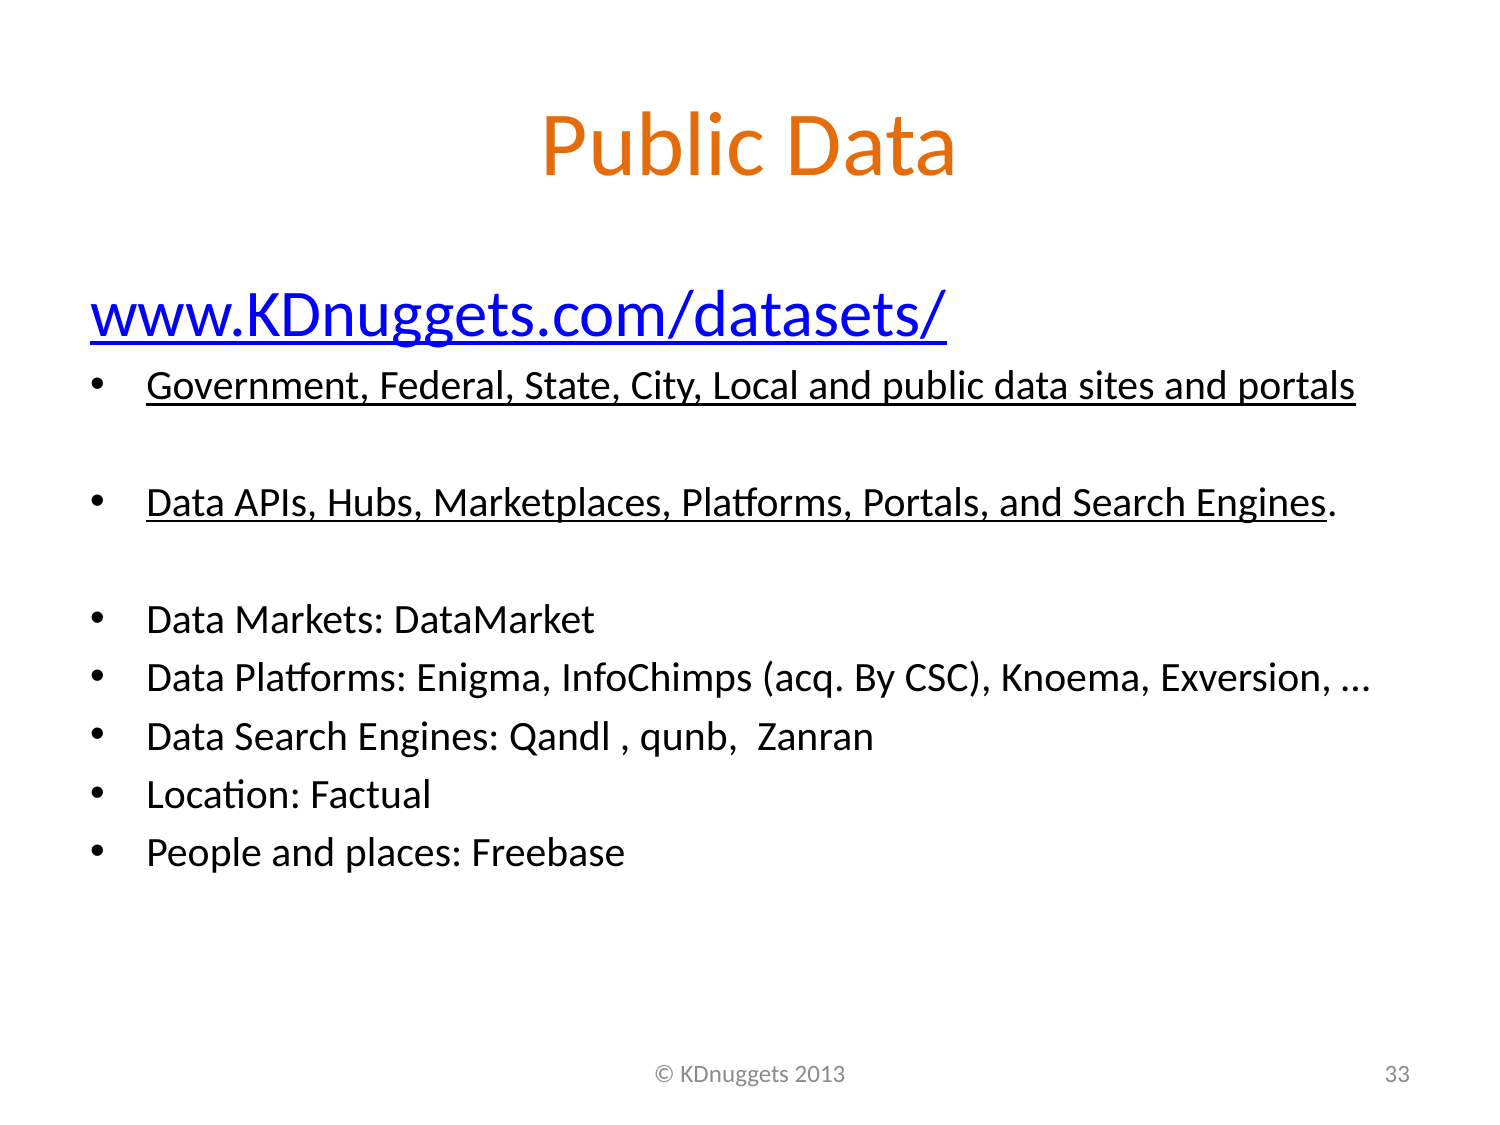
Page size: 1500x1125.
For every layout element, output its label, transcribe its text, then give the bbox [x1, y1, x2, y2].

title Public Data [75, 45, 1425, 233]
slide_number 33 [1074, 1042, 1425, 1103]
list www.KDnuggets.com/datasets/ Government, Federal, State, City, Local and public data sites and portals Data APIs, Hubs, Marketplaces, Platforms, Portals, and Search Engines. Data Markets: DataMarket Data Platforms: Enigma, InfoChimps (acq. By CSC), Knoema, Exversion, … Data Search Engines: Qandl , qunb, Zanran Location: Factual People and places: Freebase [75, 262, 1425, 1005]
footer © KDnuggets 2013 [512, 1042, 988, 1103]
